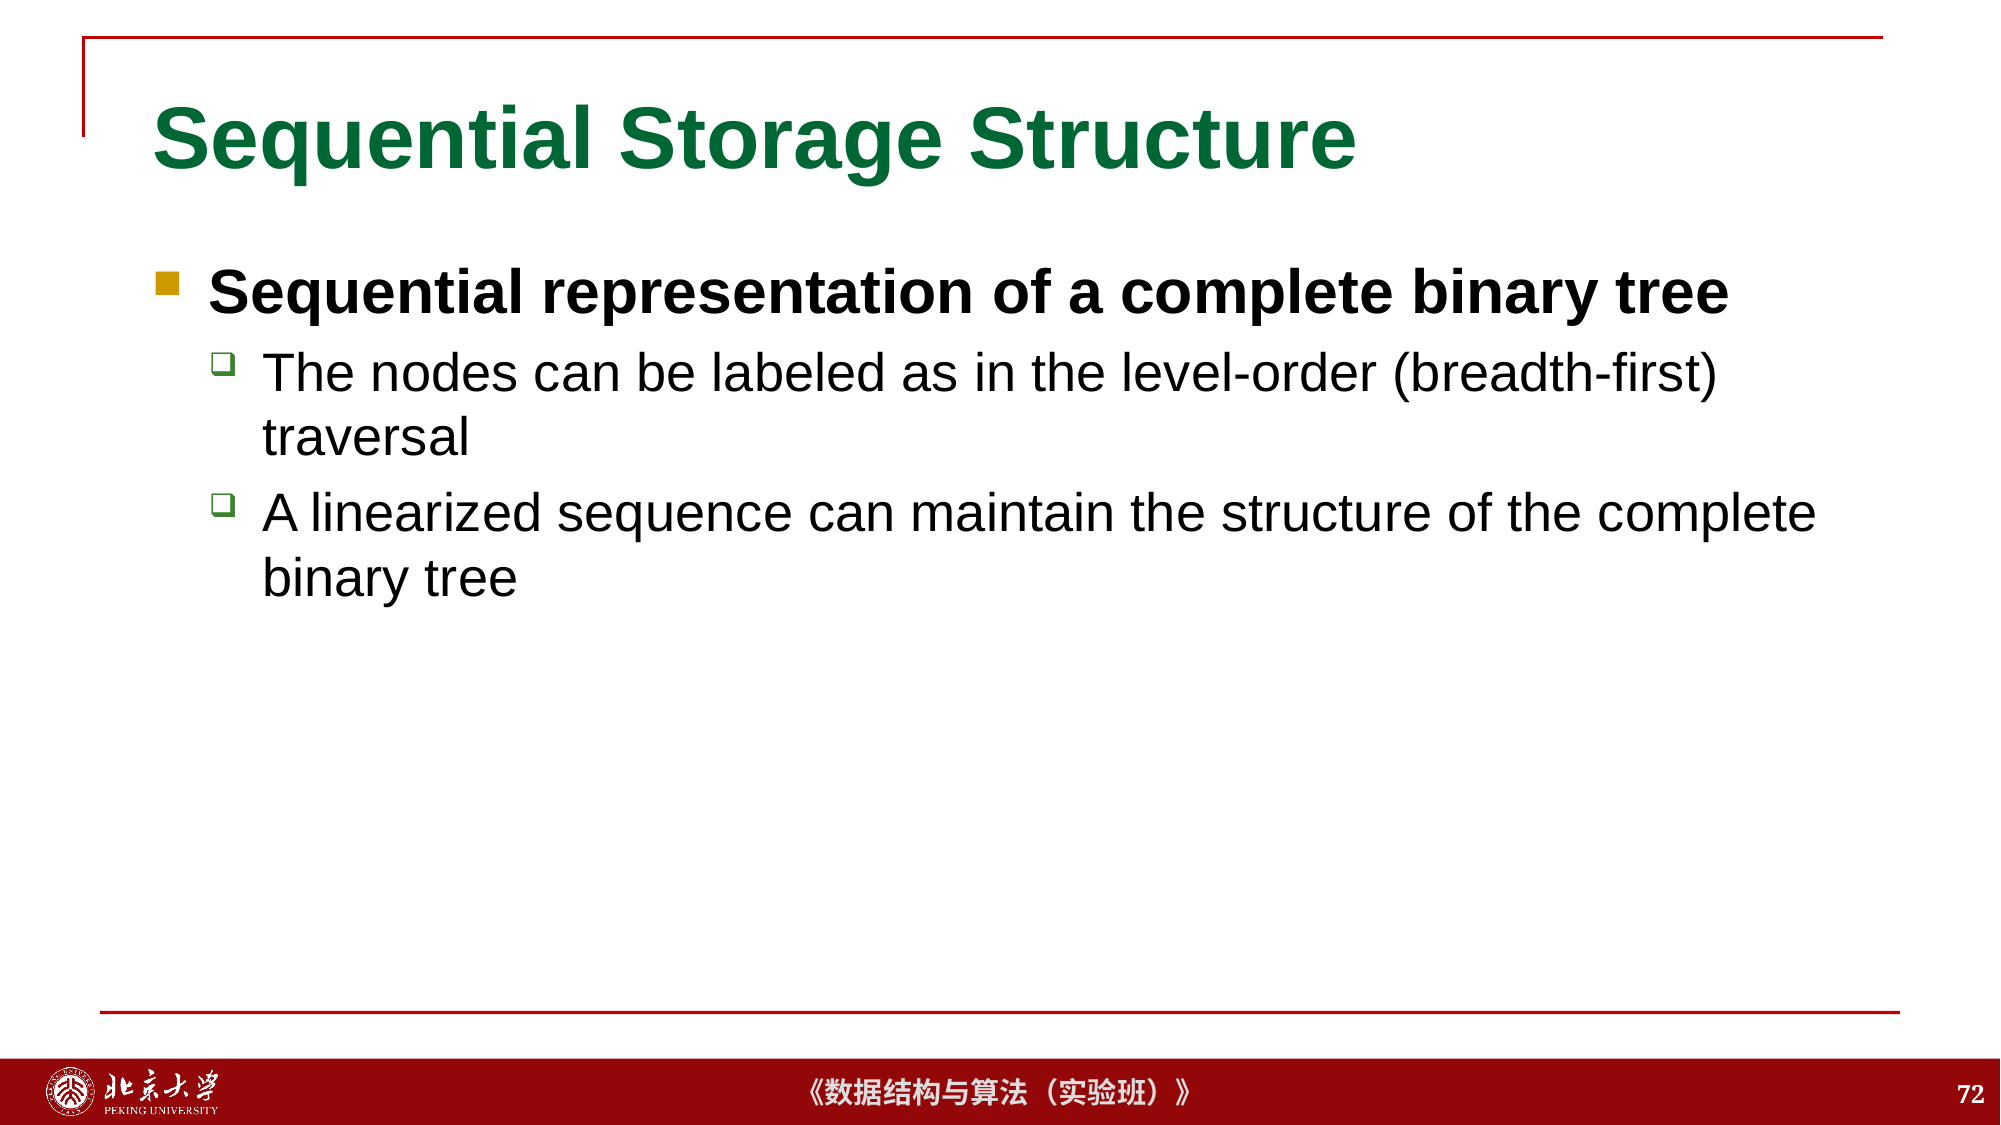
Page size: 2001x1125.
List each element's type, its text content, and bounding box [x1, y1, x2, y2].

list Sequential representation of a complete binary tree The nodes can be labeled as in the level-order (breadth-first) traversal A linearized sequence can maintain the structure of the complete binary tree [137, 243, 1863, 1017]
picture [46, 1067, 218, 1116]
slide_number 72 [1550, 1065, 2000, 1125]
title Sequential Storage Structure [137, 59, 1863, 209]
